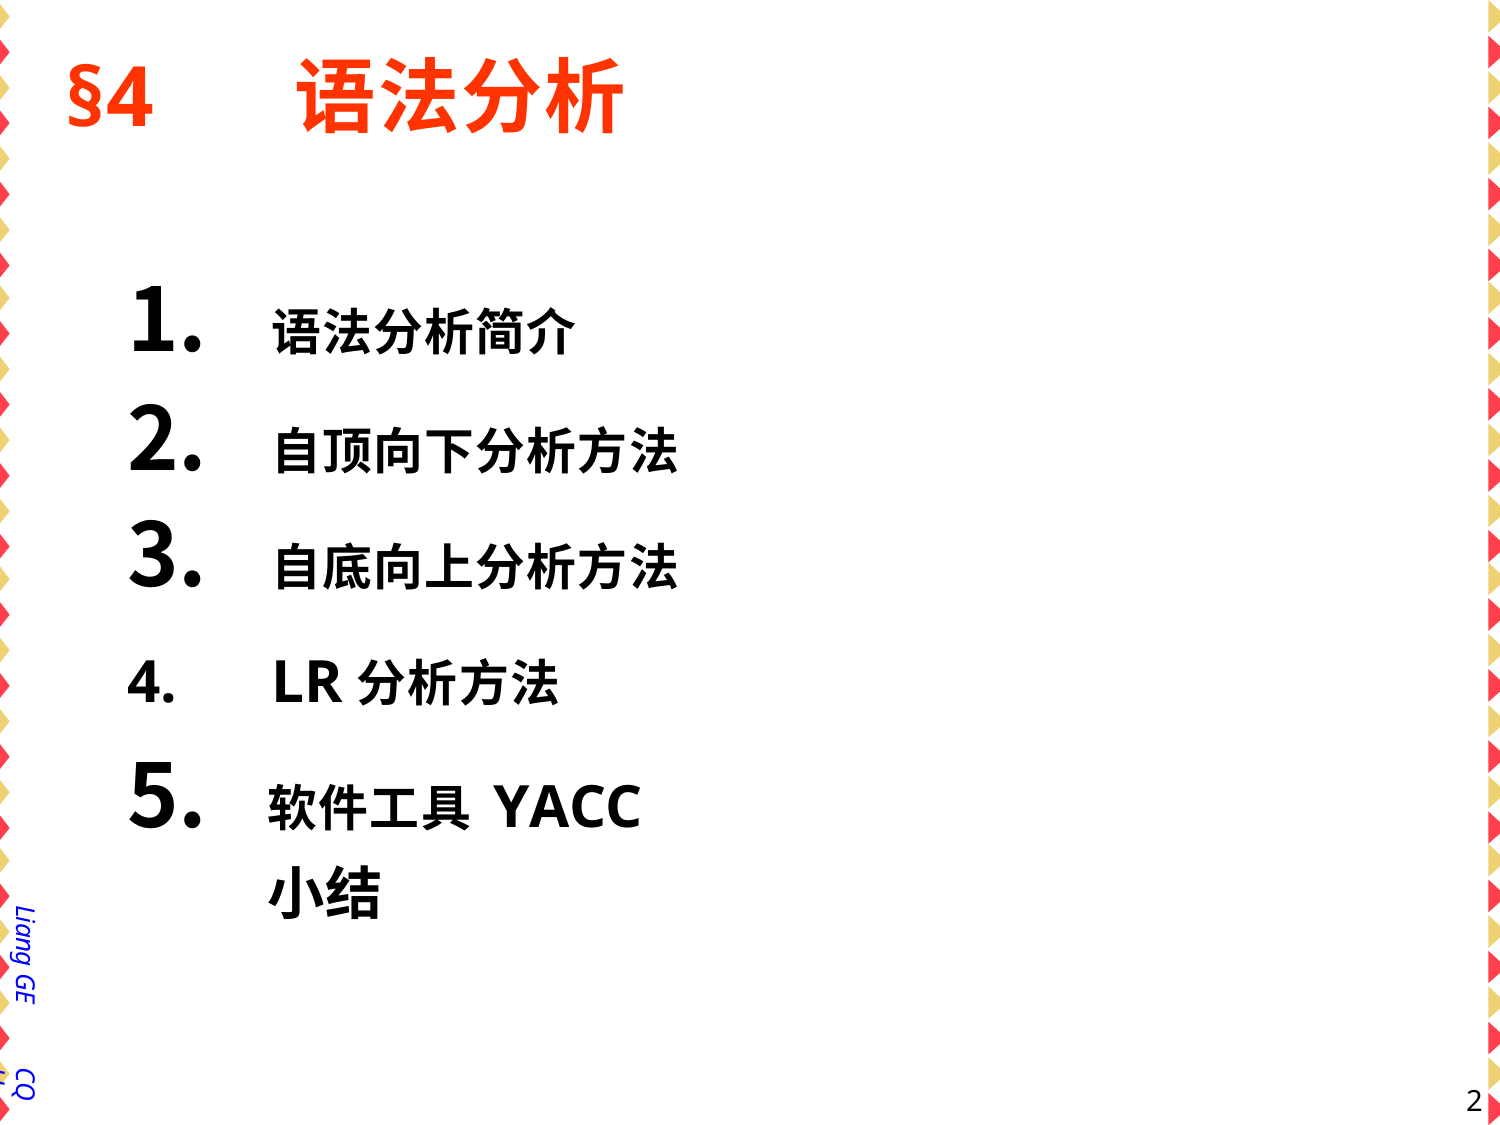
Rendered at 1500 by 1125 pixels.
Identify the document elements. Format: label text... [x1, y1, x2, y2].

text_box 语法分析简介 自顶向下分析方法 自底向上分析方法 LR分析方法 软件工具YACC 小结 [125, 248, 743, 926]
text_box Liang GE [10, 902, 41, 1007]
text_box CQU [10, 1065, 41, 1107]
title §4 语法分析 [62, 41, 630, 232]
slide_number 2 [1432, 1088, 1485, 1125]
